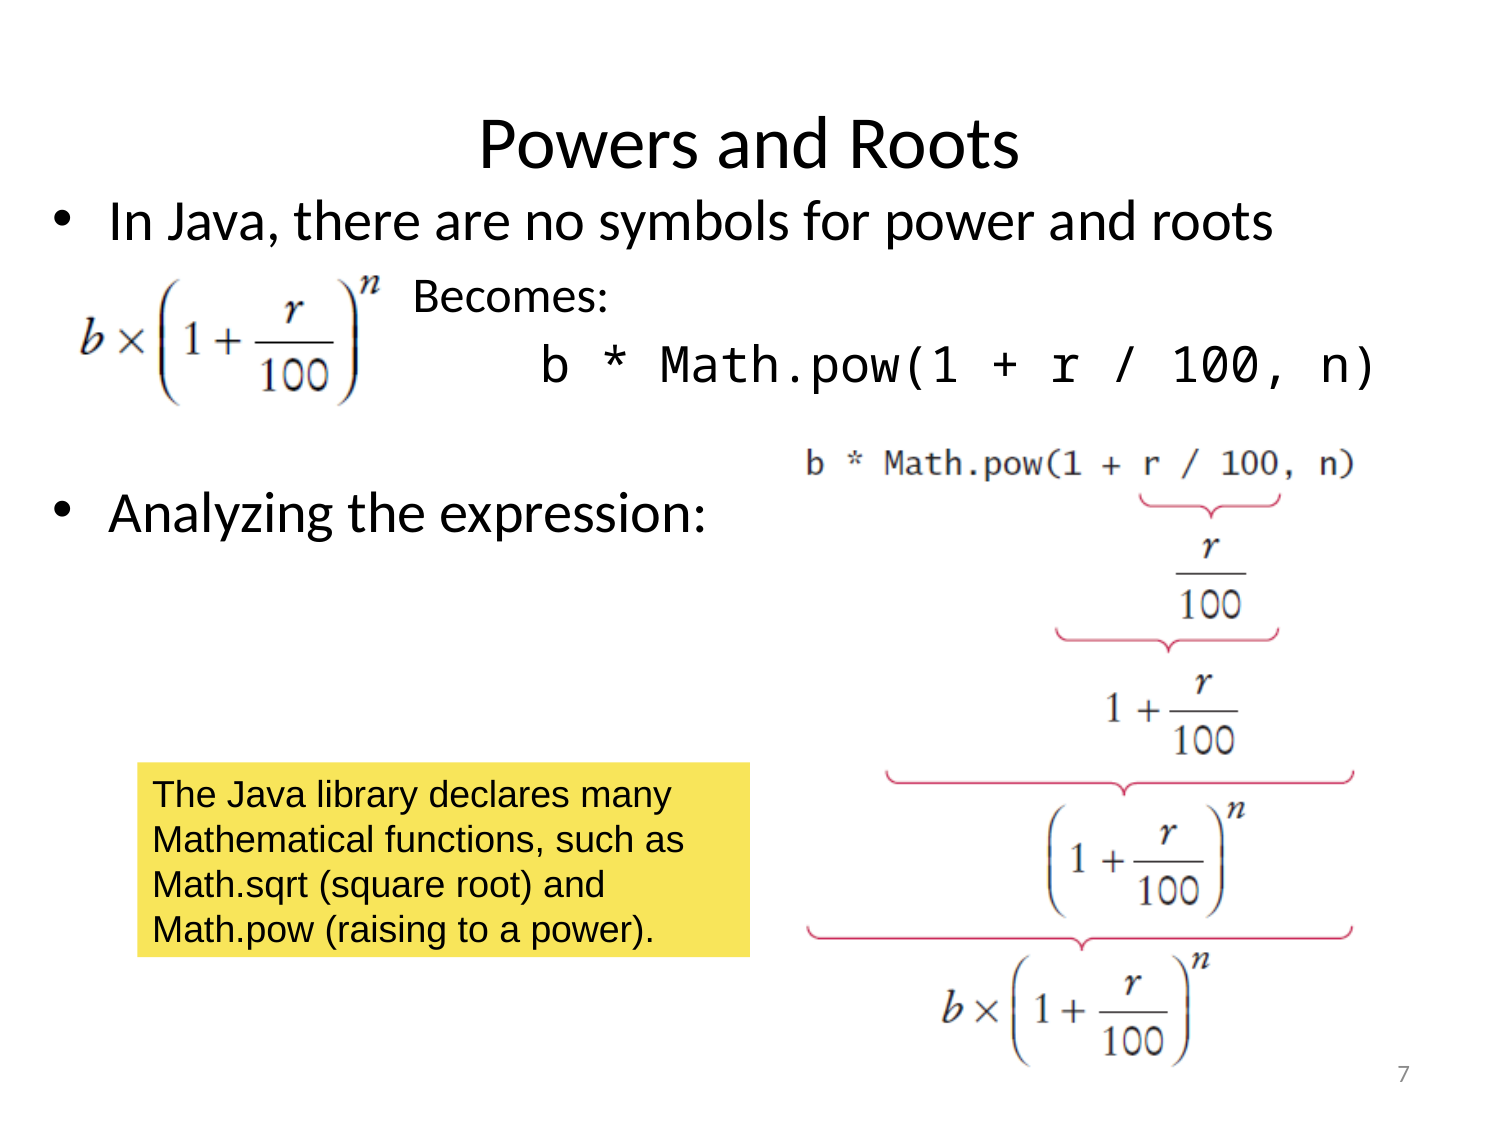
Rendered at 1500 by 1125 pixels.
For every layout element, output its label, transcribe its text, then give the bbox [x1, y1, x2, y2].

title Powers and Roots [75, 45, 1425, 174]
picture [787, 431, 1379, 1082]
text_box The Java library declares many Mathematical functions, such as Math.sqrt (square root) and Math.pow (raising to a power). [137, 762, 750, 958]
list In Java, there are no symbols for power and roots Becomes: b * Math.pow(1 + r / 100, n) Analyzing the expression: [37, 174, 1463, 1013]
picture [62, 262, 401, 433]
slide_number 7 [1074, 1042, 1425, 1103]
